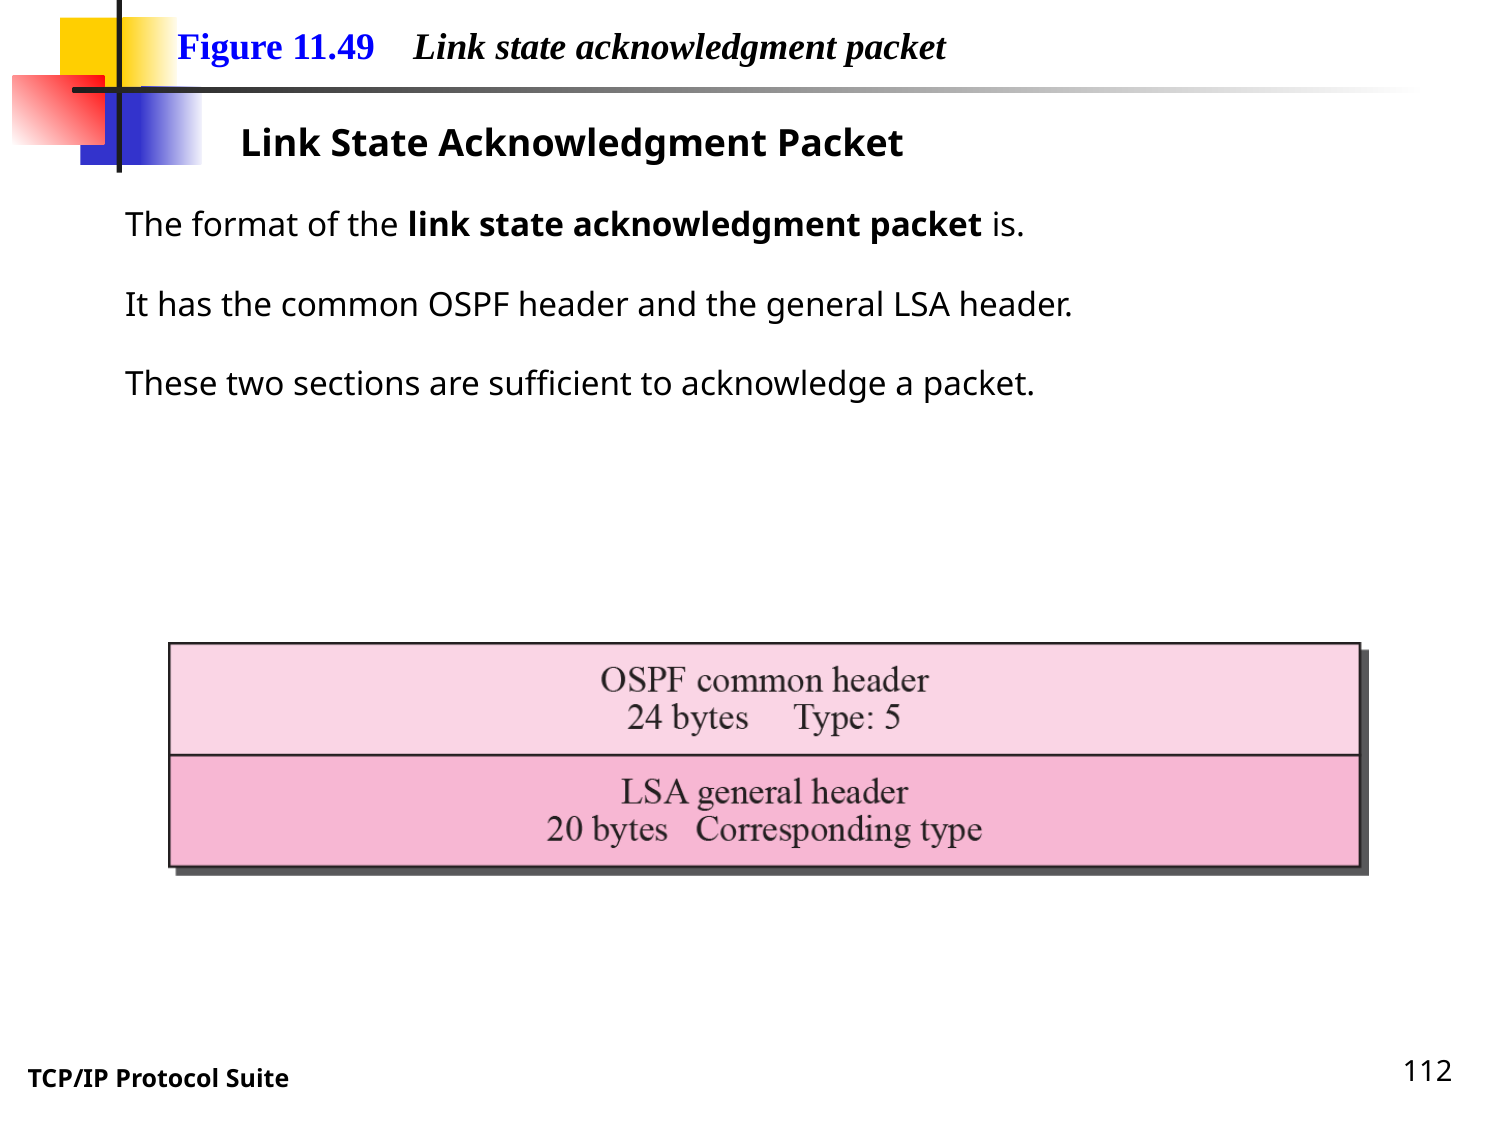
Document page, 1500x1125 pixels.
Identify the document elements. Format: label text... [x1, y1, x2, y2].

text_box Link State Acknowledgment Packet [225, 111, 920, 172]
picture [168, 642, 1369, 876]
text_box [12, 75, 105, 145]
text_box [116, 93, 122, 173]
text_box The format of the link state acknowledgment packet is. It has the common OSPF header and the general LSA header. These two sections are sufficient to acknowledge a packet. [110, 195, 1400, 410]
text_box [122, 93, 141, 165]
text_box [141, 93, 202, 165]
text_box [116, 0, 122, 87]
footer TCP/IP Protocol Suite [12, 1025, 488, 1100]
text_box [80, 93, 116, 165]
slide_number 112 [1155, 1024, 1468, 1100]
text_box [122, 17, 177, 86]
text_box [60, 17, 116, 86]
text_box Figure 11.49 Link state acknowledgment packet [162, 14, 1100, 75]
text_box [72, 87, 1423, 93]
